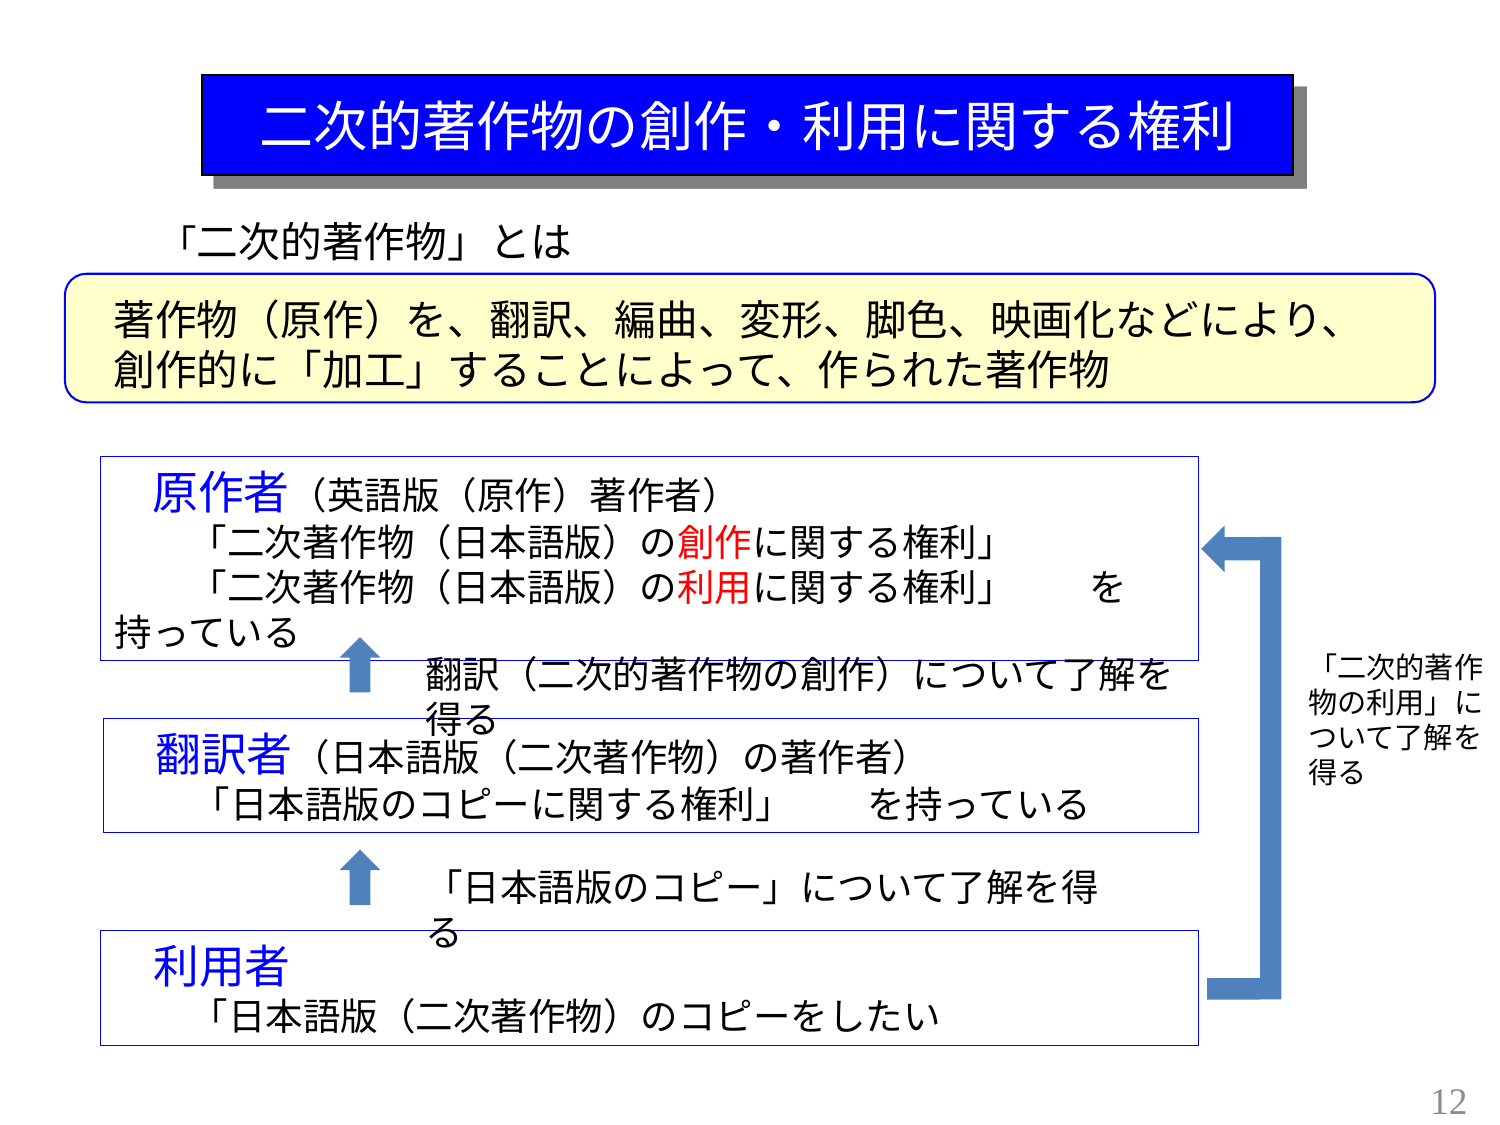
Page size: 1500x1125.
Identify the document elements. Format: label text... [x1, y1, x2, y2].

text_box 「二次的著作物の利用」について了解を得る [1293, 642, 1500, 797]
text_box [62, 271, 1438, 405]
text_box [337, 847, 383, 908]
text_box 二次的著作物の創作・利用に関する権利 [202, 75, 1294, 175]
text_box 著作物（原作）を、翻訳、編曲、変形、脚色、映画化などにより、創作的に「加工」することによって、作られた著作物 [98, 286, 1400, 401]
text_box 翻訳者（日本語版（二次著作物）の著作者） 「日本語版のコピーに関する権利」 を持っている [103, 718, 1195, 833]
text_box 「二次的著作物」とは [144, 208, 1365, 273]
text_box [337, 634, 383, 695]
slide_number 12 [1132, 1069, 1483, 1125]
text_box 翻訳（二次的著作物の創作）について了解を得る [410, 643, 1195, 749]
text_box 原作者（英語版（原作）著作者） 「二次著作物（日本語版）の創作に関する権利」 「二次著作物（日本語版）の利用に関する権利」 を持っている [100, 456, 1199, 661]
text_box 「日本語版のコピー」について了解を得る [410, 856, 1128, 961]
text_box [1200, 525, 1282, 1000]
text_box 利用者 「日本語版（二次著作物）のコピーをしたい [100, 930, 1199, 1046]
